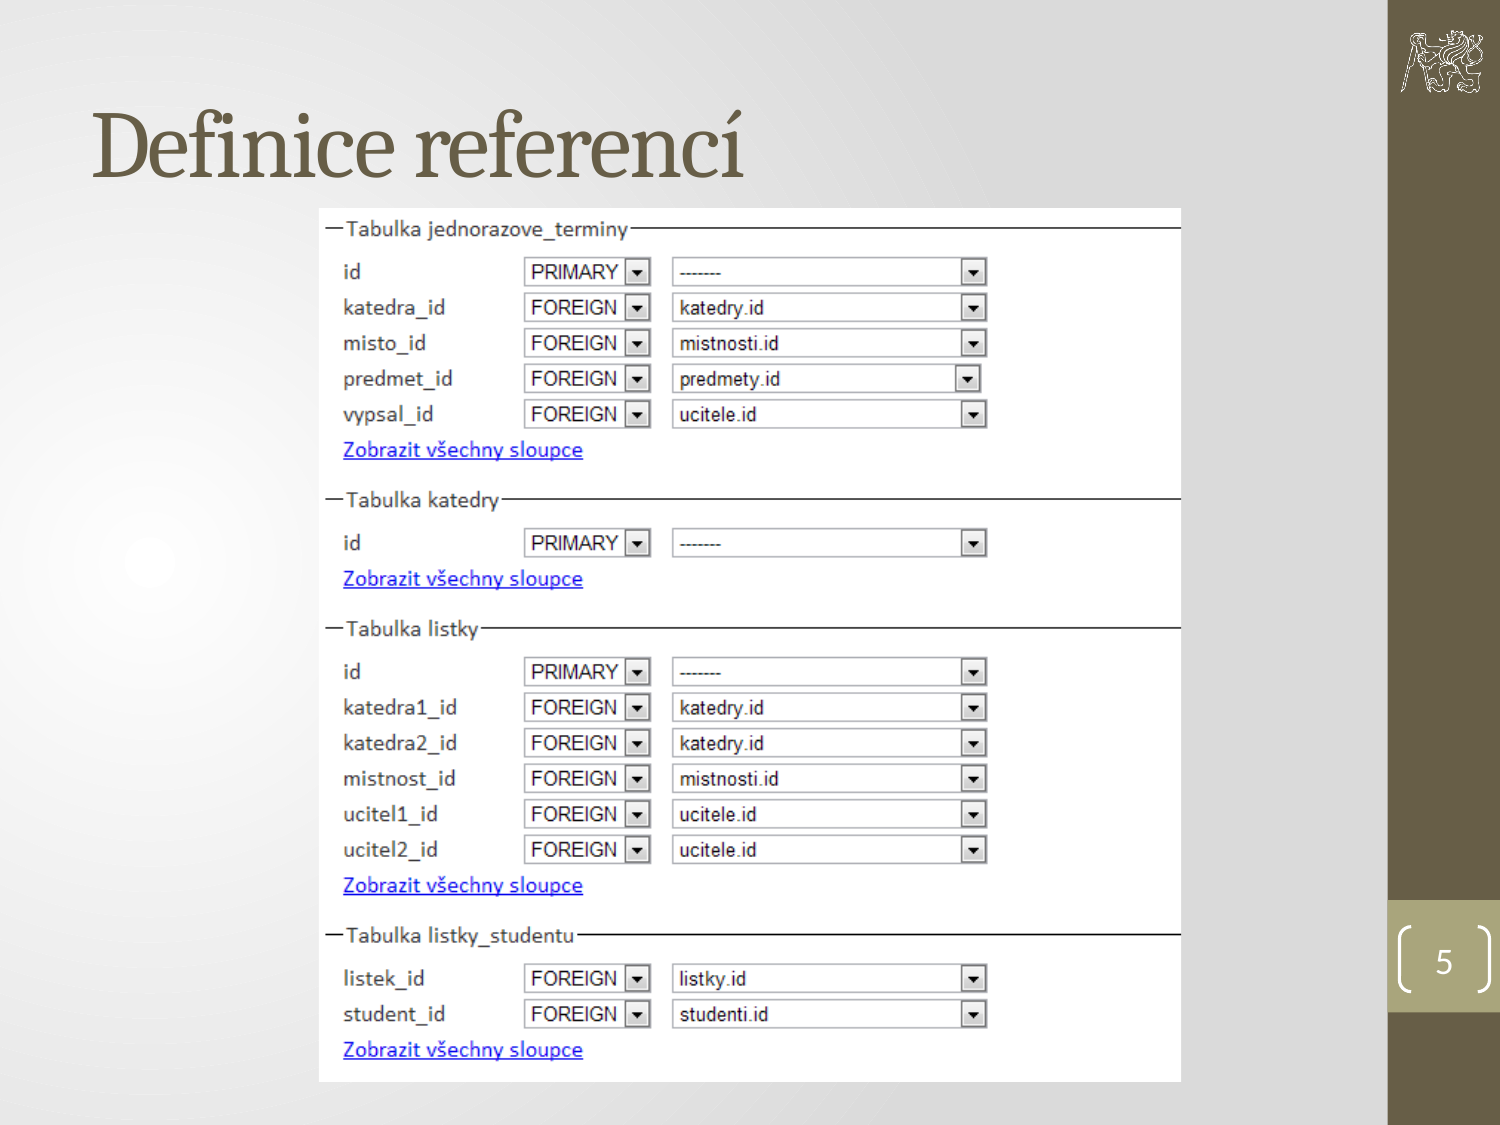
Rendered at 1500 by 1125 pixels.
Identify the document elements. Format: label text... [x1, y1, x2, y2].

picture [318, 207, 1182, 1082]
picture [1399, 29, 1484, 94]
slide_number 5 [1397, 925, 1492, 994]
title Definice referencí [75, 45, 1325, 233]
